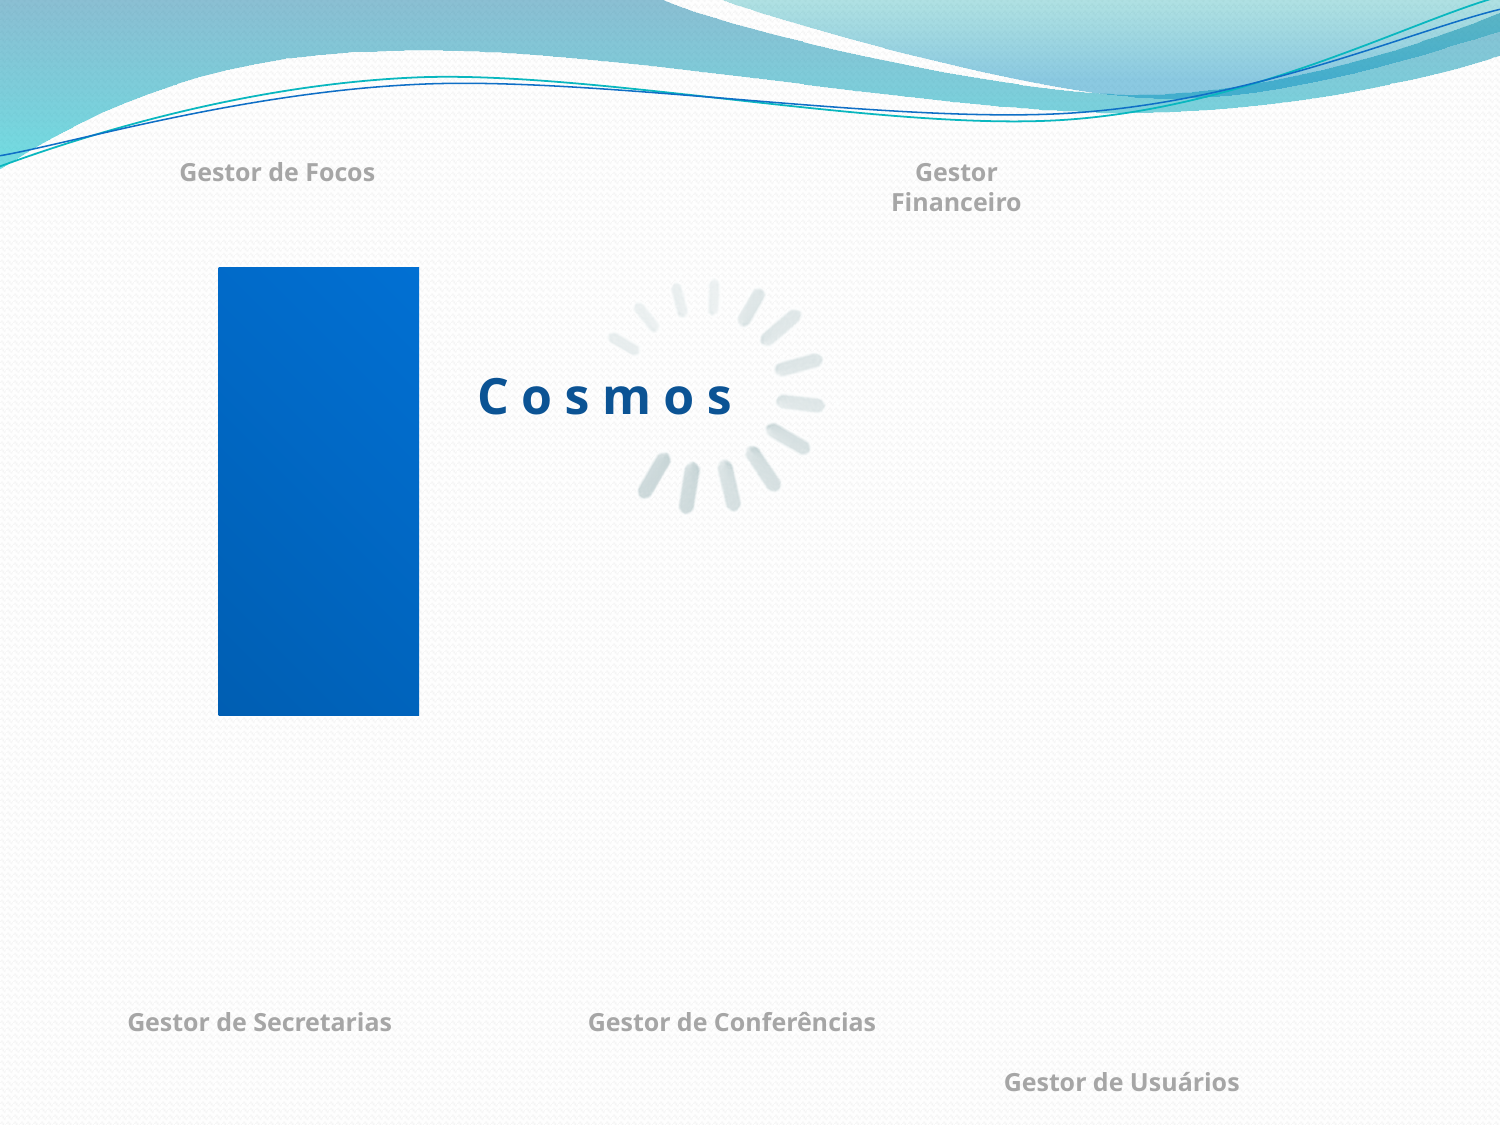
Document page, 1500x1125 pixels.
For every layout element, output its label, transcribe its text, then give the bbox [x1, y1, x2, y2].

text_box Gestor de Usuários [986, 1058, 1258, 1104]
text_box Gestor Financeiro [832, 148, 1081, 224]
text_box Gestor de Secretarias [17, 999, 502, 1045]
text_box Gestor de Conferências [572, 999, 892, 1045]
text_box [218, 263, 833, 717]
text_box Gestor de Focos [159, 149, 396, 194]
